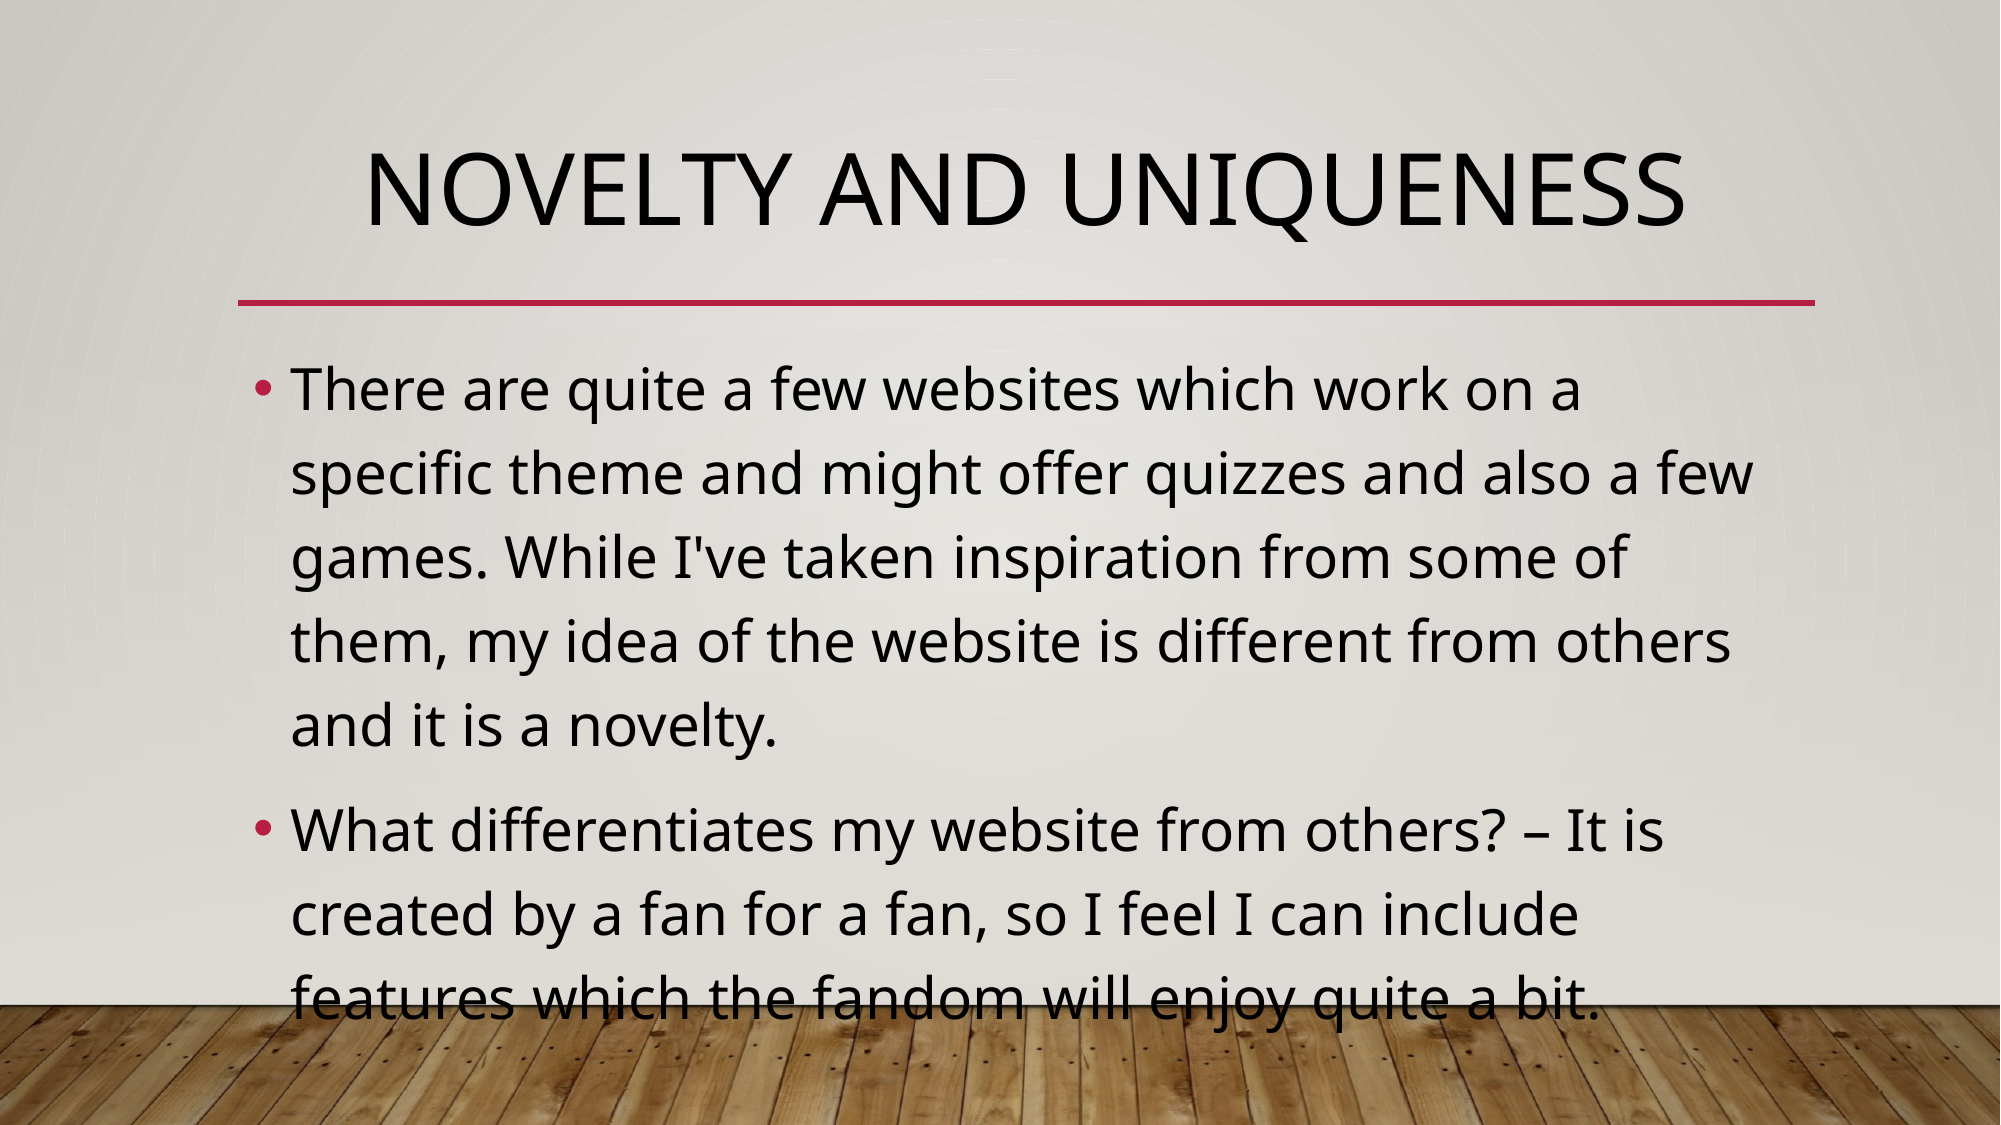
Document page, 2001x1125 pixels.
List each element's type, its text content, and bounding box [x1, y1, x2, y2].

title Novelty and uniqueness [238, 131, 1814, 305]
list There are quite a few websites which work on a specific theme and might offer quizzes and also a few games. While I've taken inspiration from some of them, my idea of the website is different from others and it is a novelty. What differentiates my website from others? – It is created by a fan for a fan, so I feel I can include features which the fandom will enjoy quite a bit. [238, 330, 1814, 897]
picture [0, 1005, 2000, 1125]
